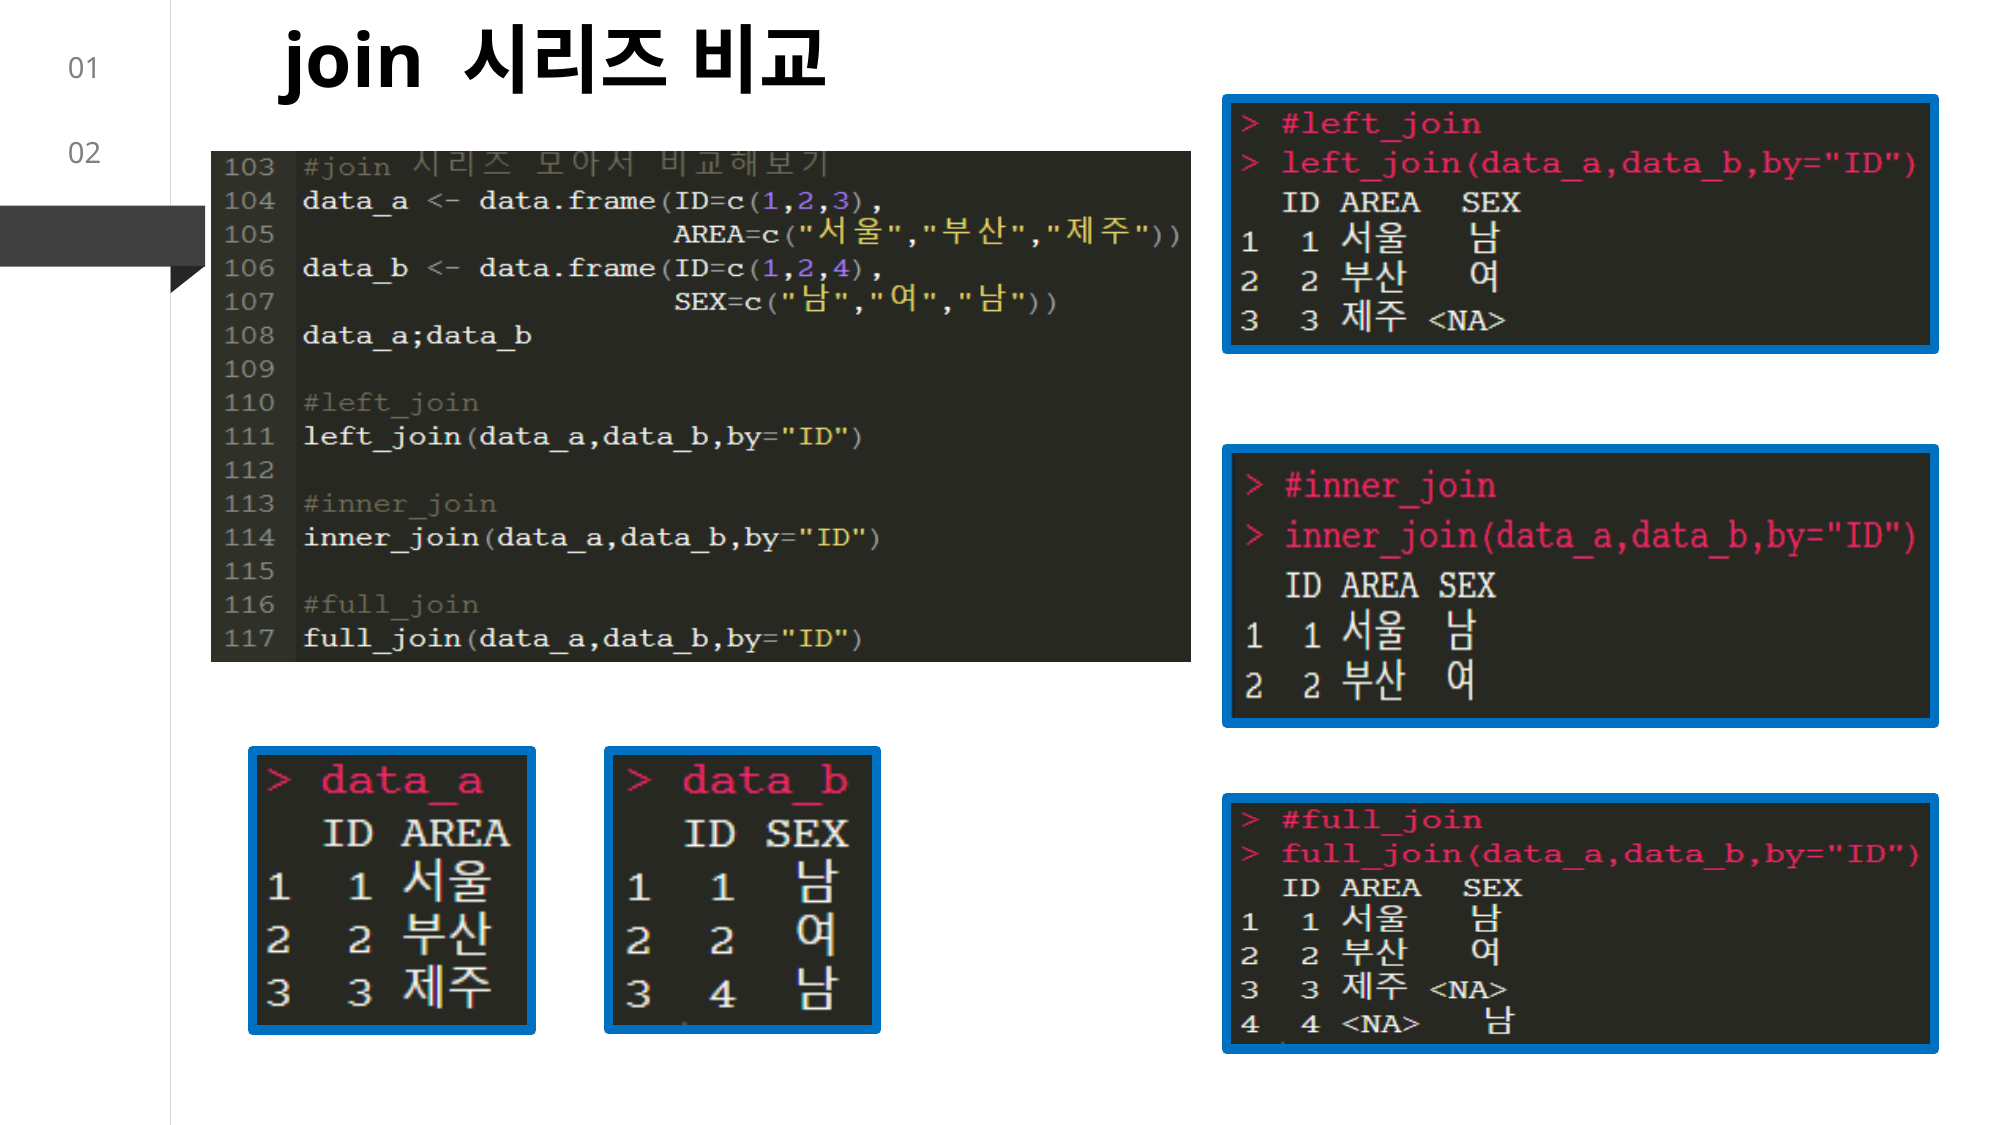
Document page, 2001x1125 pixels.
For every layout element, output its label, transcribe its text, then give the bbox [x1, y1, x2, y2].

picture [211, 151, 1191, 662]
text_box 01 [53, 41, 117, 92]
picture [1231, 452, 1930, 719]
picture [1231, 103, 1930, 345]
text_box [0, 205, 206, 294]
text_box 02 [53, 126, 117, 177]
picture [1231, 802, 1930, 1045]
picture [613, 755, 872, 1025]
text_box join 시리즈 비교 [268, 5, 844, 110]
picture [256, 755, 528, 1026]
